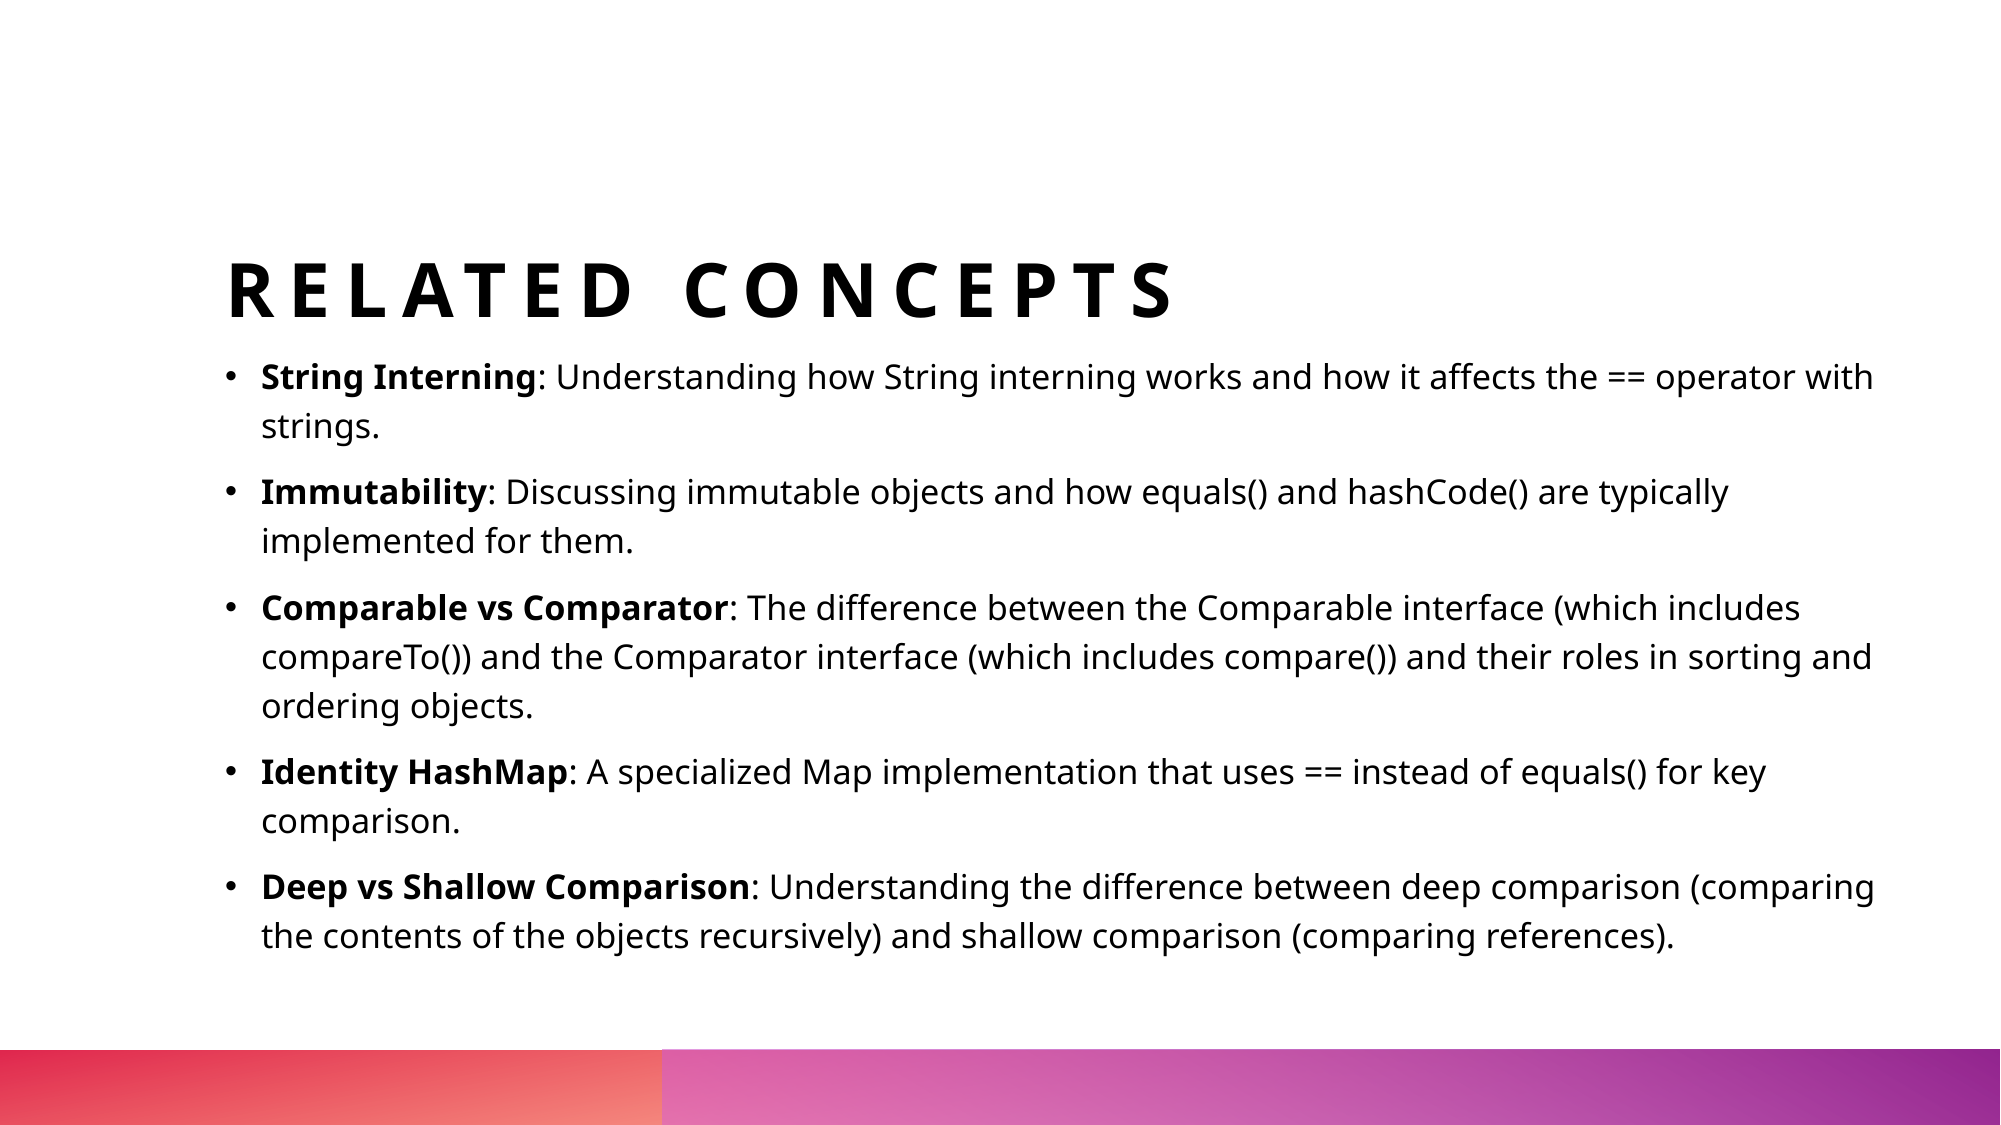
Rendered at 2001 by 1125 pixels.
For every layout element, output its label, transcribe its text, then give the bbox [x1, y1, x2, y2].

list String Interning: Understanding how String interning works and how it affects the == operator with strings. Immutability: Discussing immutable objects and how equals() and hashCode() are typically implemented for them. Comparable vs Comparator: The difference between the Comparable interface (which includes compareTo()) and the Comparator interface (which includes compare()) and their roles in sorting and ordering objects. Identity HashMap: A specialized Map implementation that uses == instead of equals() for key comparison. Deep vs Shallow Comparison: Understanding the difference between deep comparison (comparing the contents of the objects recursively) and shallow comparison (comparing references). [225, 346, 1905, 996]
title Related Concepts [225, 130, 1905, 333]
